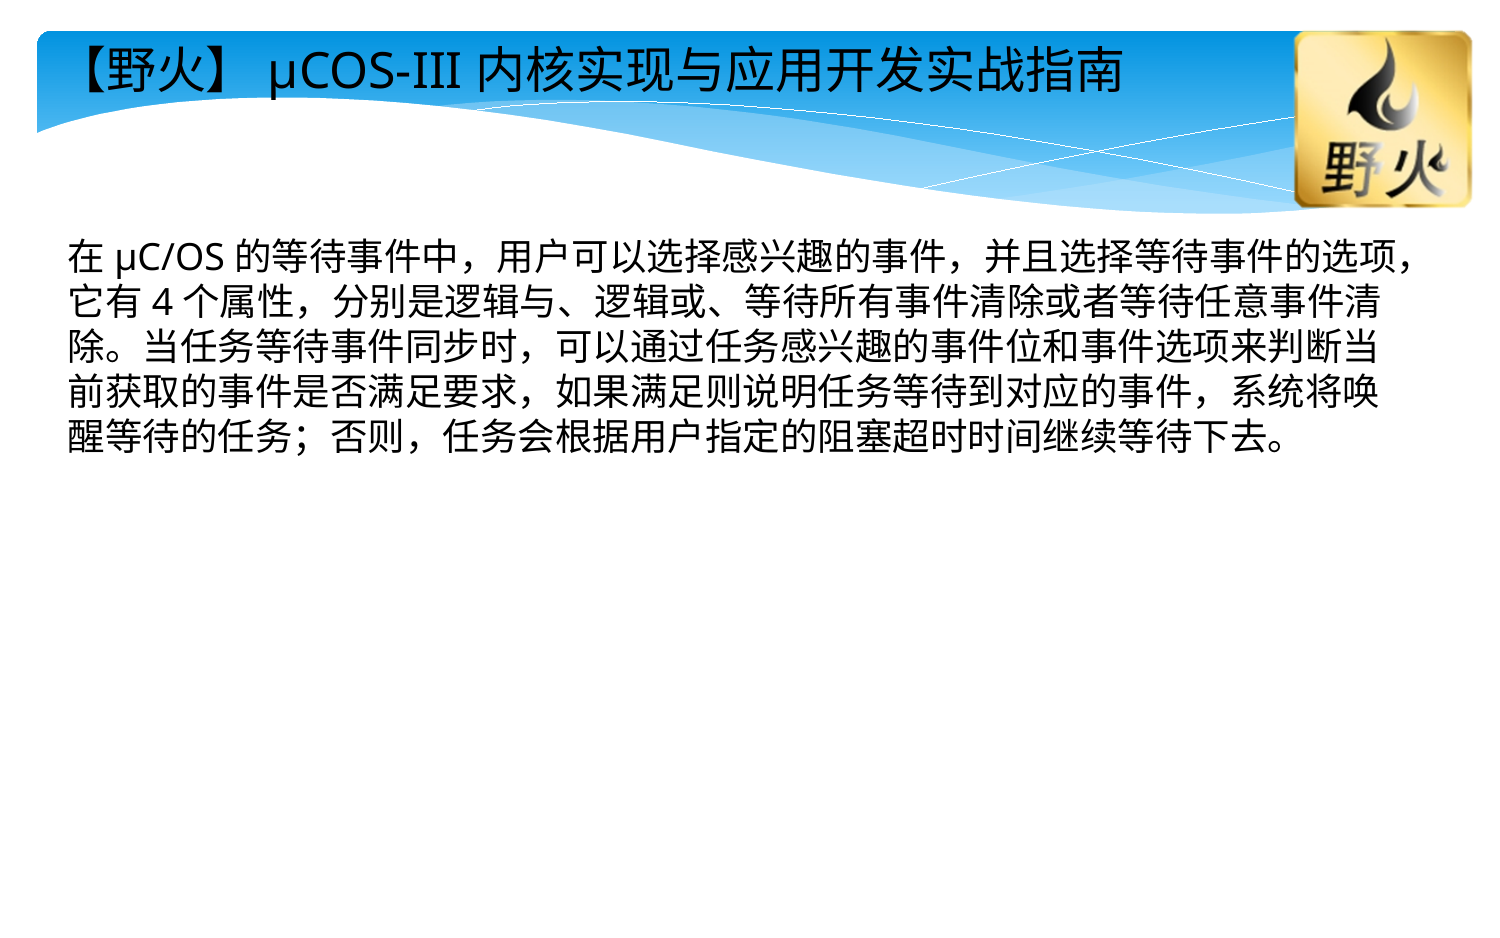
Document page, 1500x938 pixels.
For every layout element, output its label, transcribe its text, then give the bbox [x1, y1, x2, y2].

picture [1272, 4, 1498, 230]
text_box 在μC/OS的等待事件中，用户可以选择感兴趣的事件，并且选择等待事件的选项，它有4个属性，分别是逻辑与、逻辑或、等待所有事件清除或者等待任意事件清除。当任务等待事件同步时，可以通过任务感兴趣的事件位和事件选项来判断当前获取的事件是否满足要求，如果满足则说明任务等待到对应的事件，系统将唤醒等待的任务；否则，任务会根据用户指定的阻塞超时时间继续等待下去。 [53, 225, 1424, 466]
text_box 【野火】μCOS-III内核实现与应用开发实战指南 [41, 31, 1267, 103]
